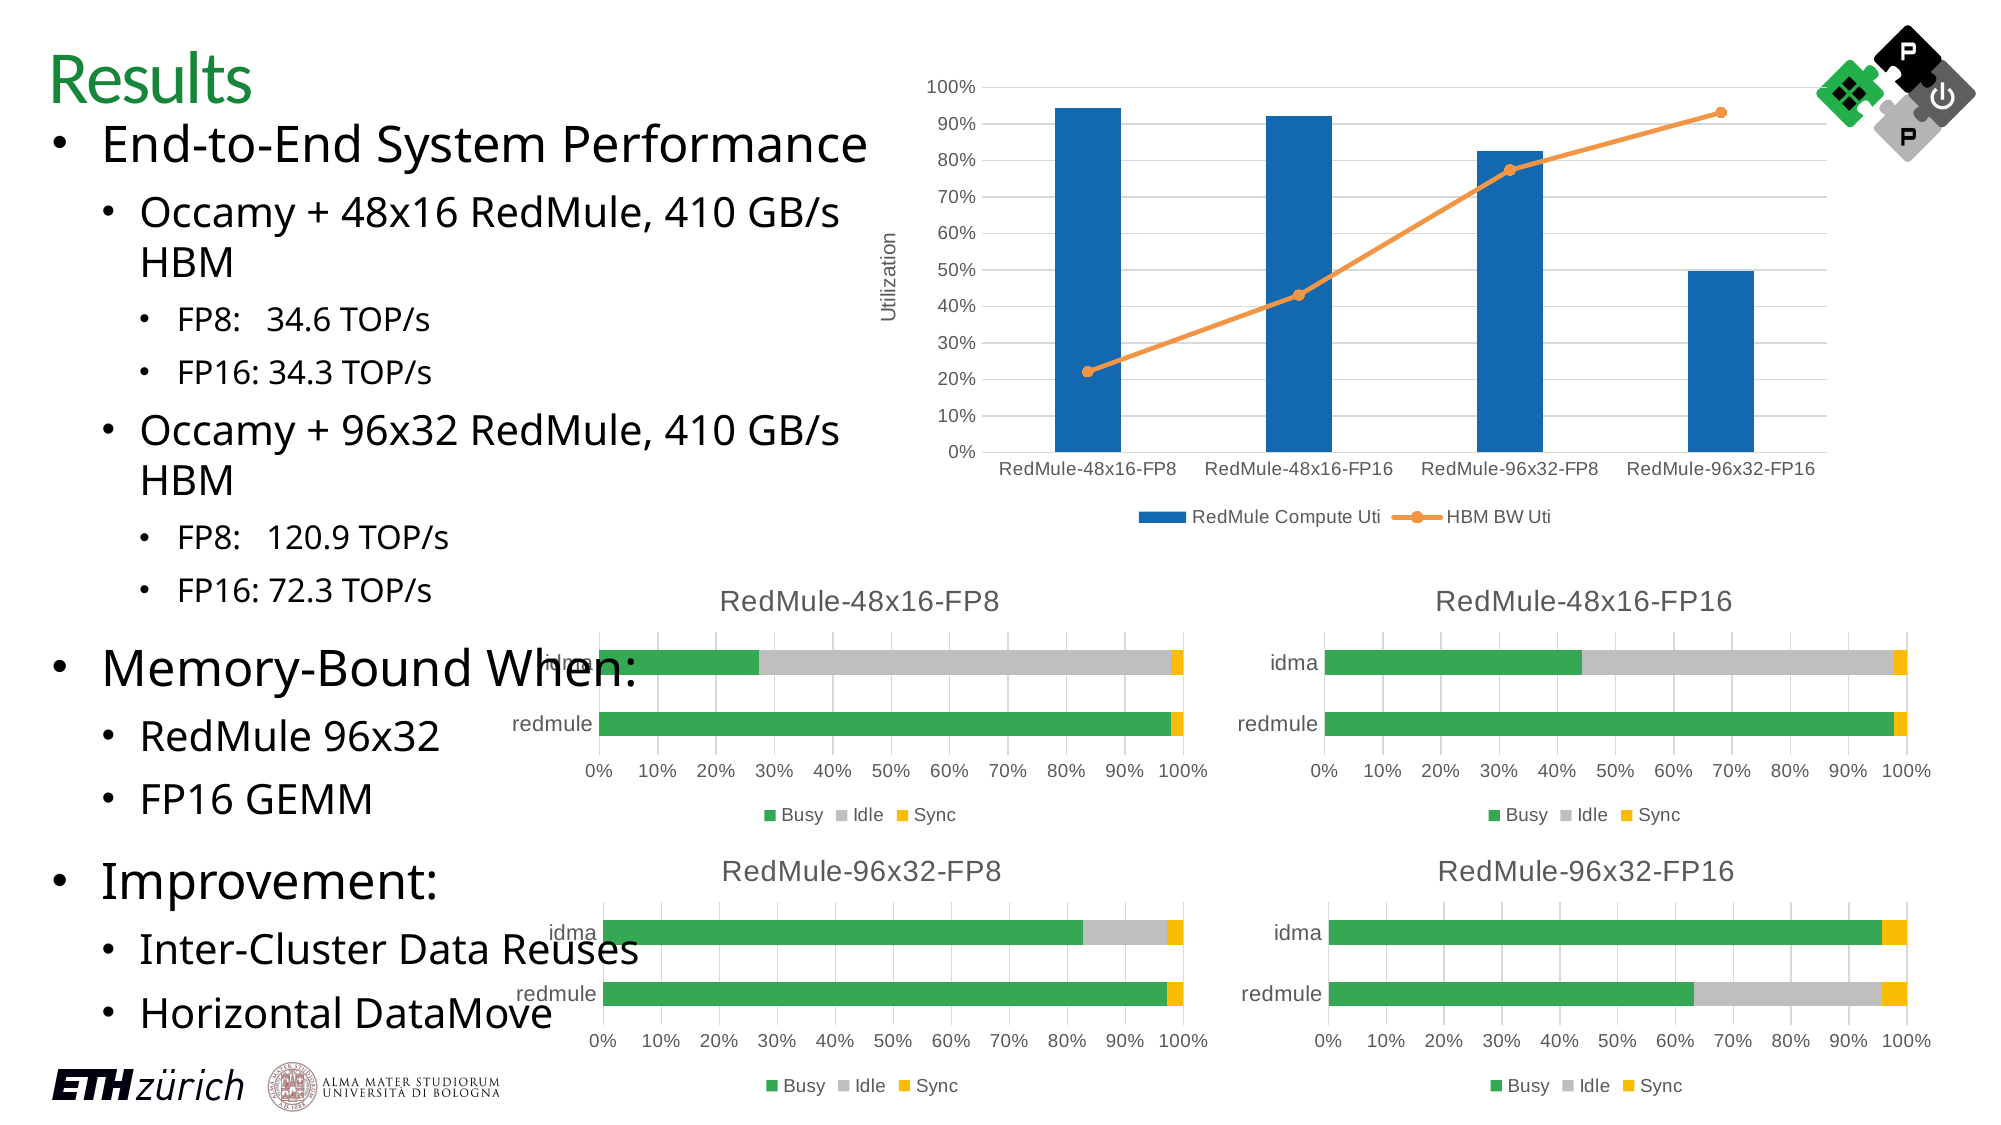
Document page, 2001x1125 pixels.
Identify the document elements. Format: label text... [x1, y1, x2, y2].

picture [1815, 24, 1977, 163]
chart [497, 562, 1947, 1103]
picture [322, 1075, 500, 1097]
picture [51, 1075, 244, 1101]
text_box Results [49, 27, 1959, 130]
text_box End-to-End System Performance Occamy + 48x16 RedMule, 410 GB/s HBM FP8: 34.6 TOP/s FP16: 34.3 TOP/s Occamy + 96x32 RedMule, 410 GB/s HBM FP8: 120.9 TOP/s FP16: 72.3 TOP/s Memory-Bound When: RedMule 96x32 FP16 GEMM Improvement: Inter-Cluster Data Reuses Horizontal DataMove [51, 103, 885, 1075]
chart [843, 67, 1847, 535]
picture [266, 1075, 319, 1113]
